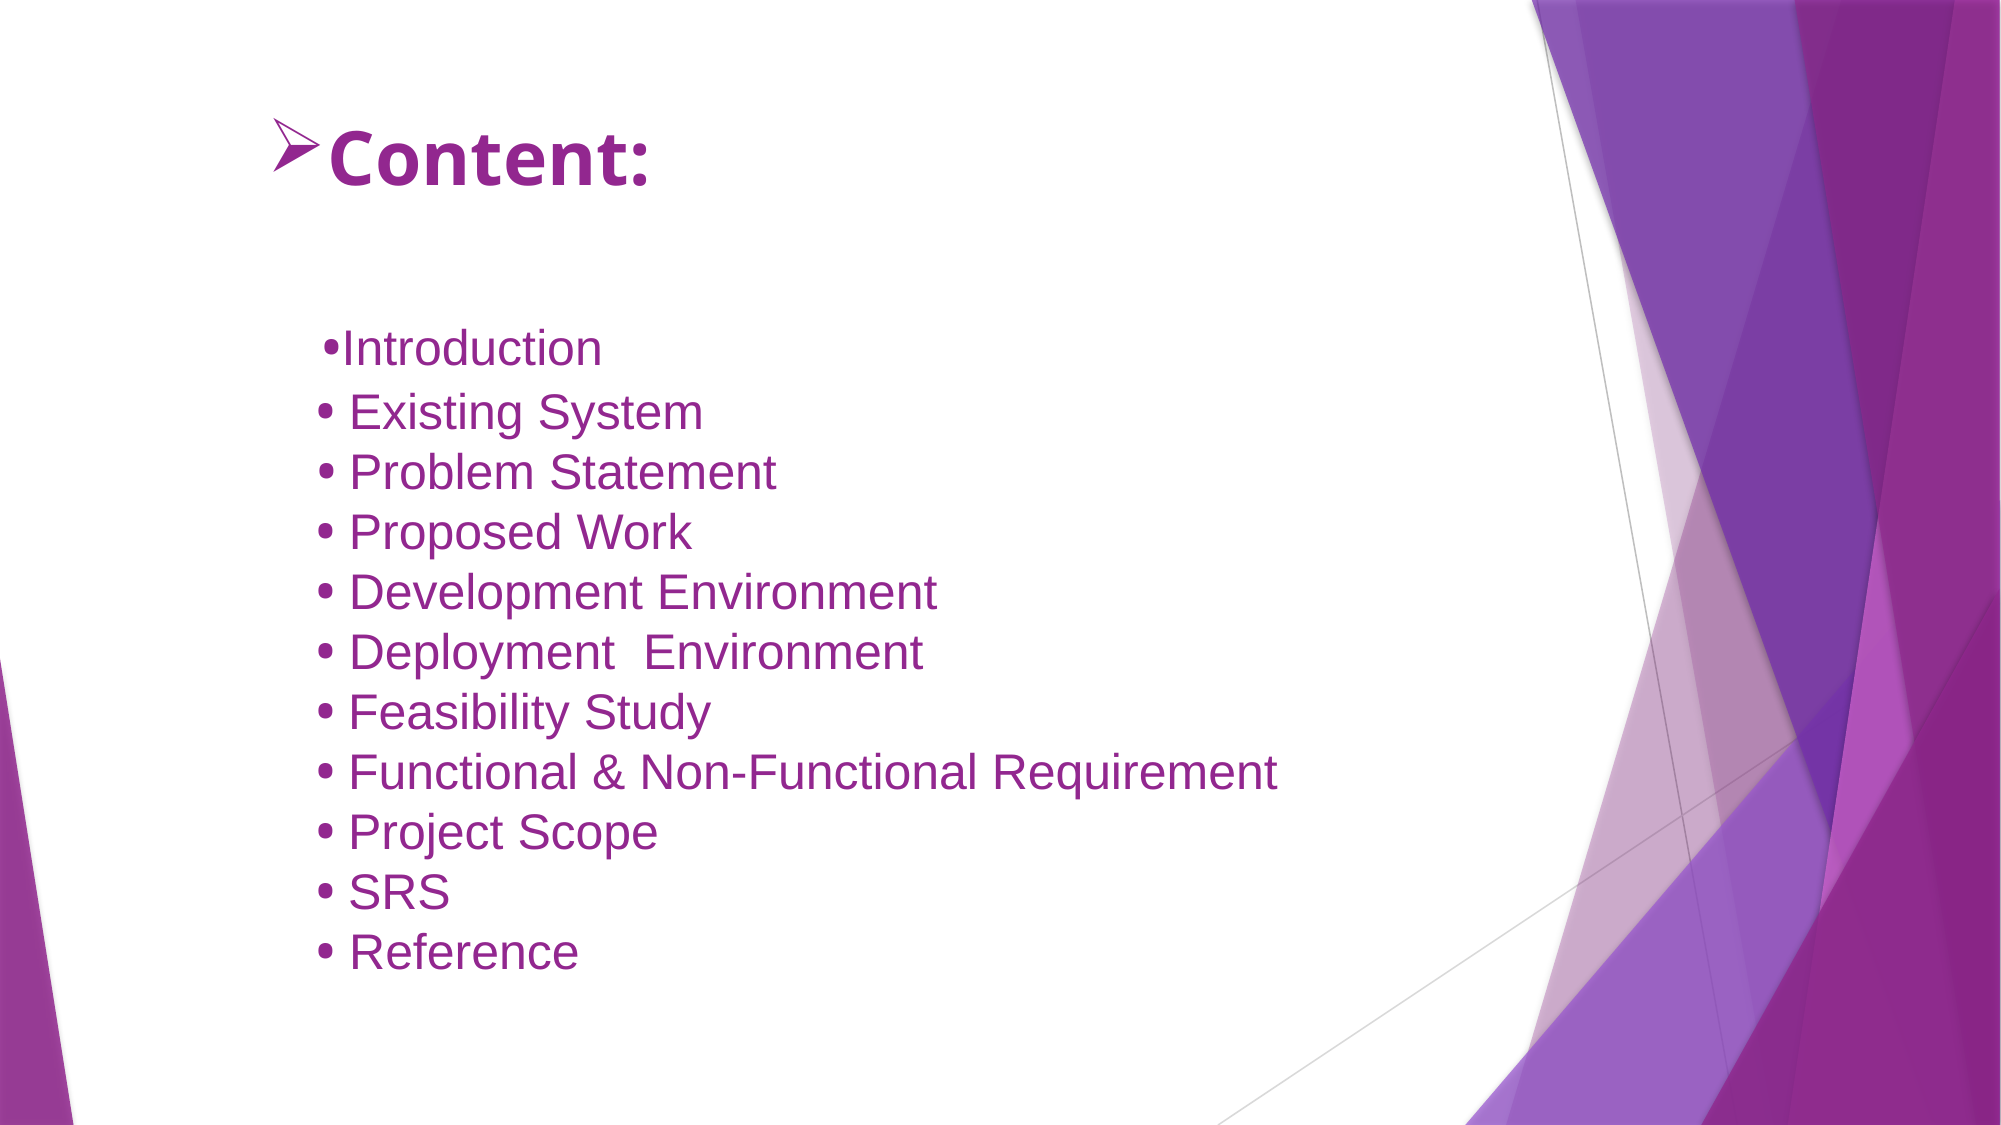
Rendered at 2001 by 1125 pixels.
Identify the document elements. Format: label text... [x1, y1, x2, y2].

title Content: •Introduction • Existing System • Problem Statement • Proposed Work • Development Environment • Deployment Environment • Feasibility Study • Functional & Non-Functional Requirement • Project Scope • SRS • Reference [252, 102, 1888, 1068]
